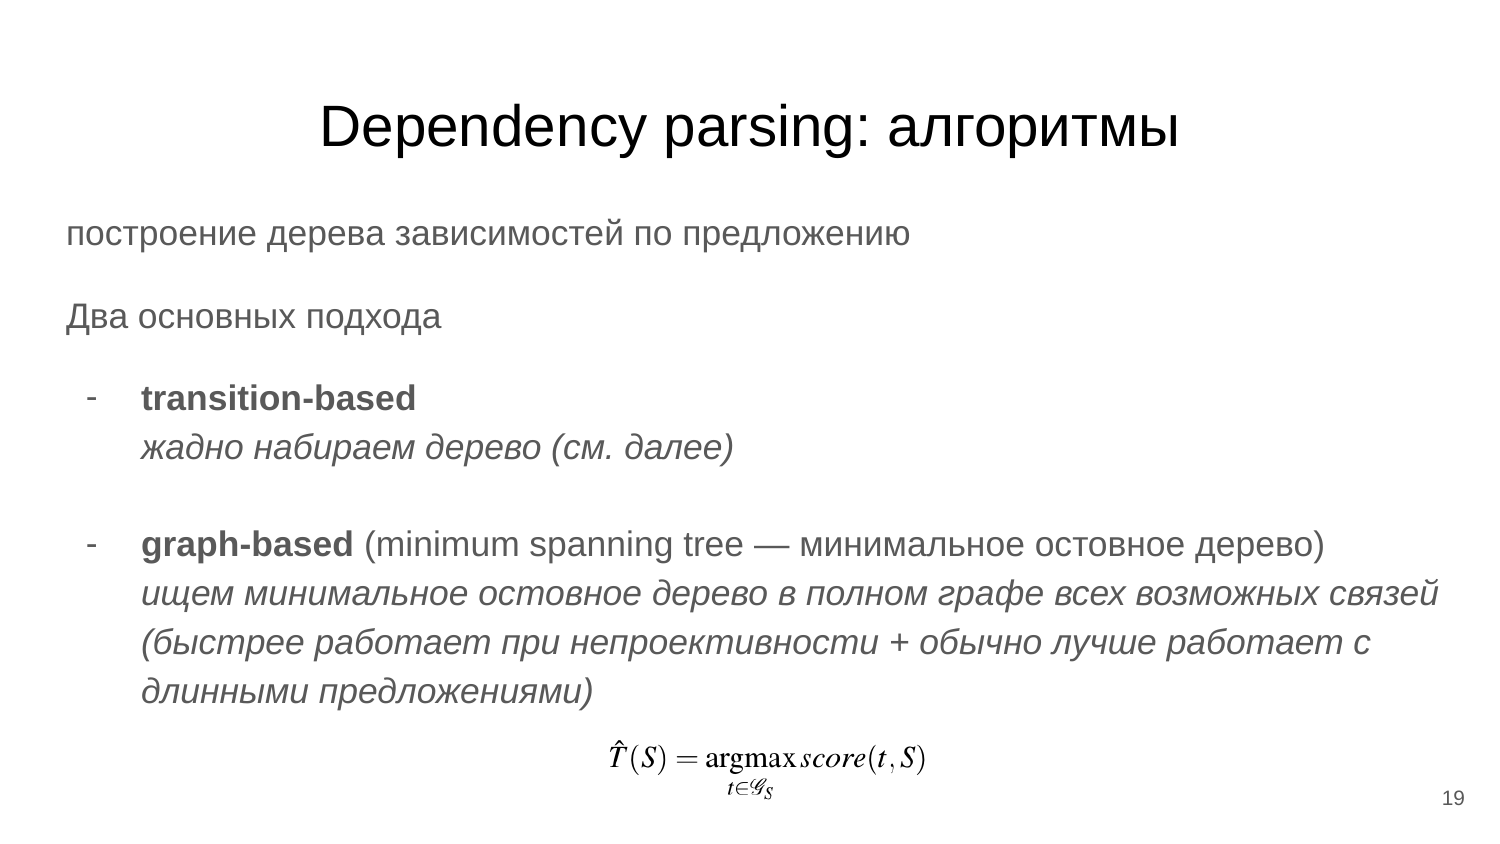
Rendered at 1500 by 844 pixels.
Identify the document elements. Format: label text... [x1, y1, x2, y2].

list построение дерева зависимостей по предложению Два основных подхода transition-based жадно набираем дерево (см. далее) graph-based (minimum spanning tree — минимальное остовное дерево) ищем минимальное остовное дерево в полном графе всех возможных связей (быстрее работает при непроективности + обычно лучше работает с длинными предложениями) [51, 189, 1490, 750]
slide_number ‹#› [1389, 764, 1480, 830]
picture [596, 711, 945, 829]
title Dependency parsing: алгоритмы [51, 72, 1449, 167]
